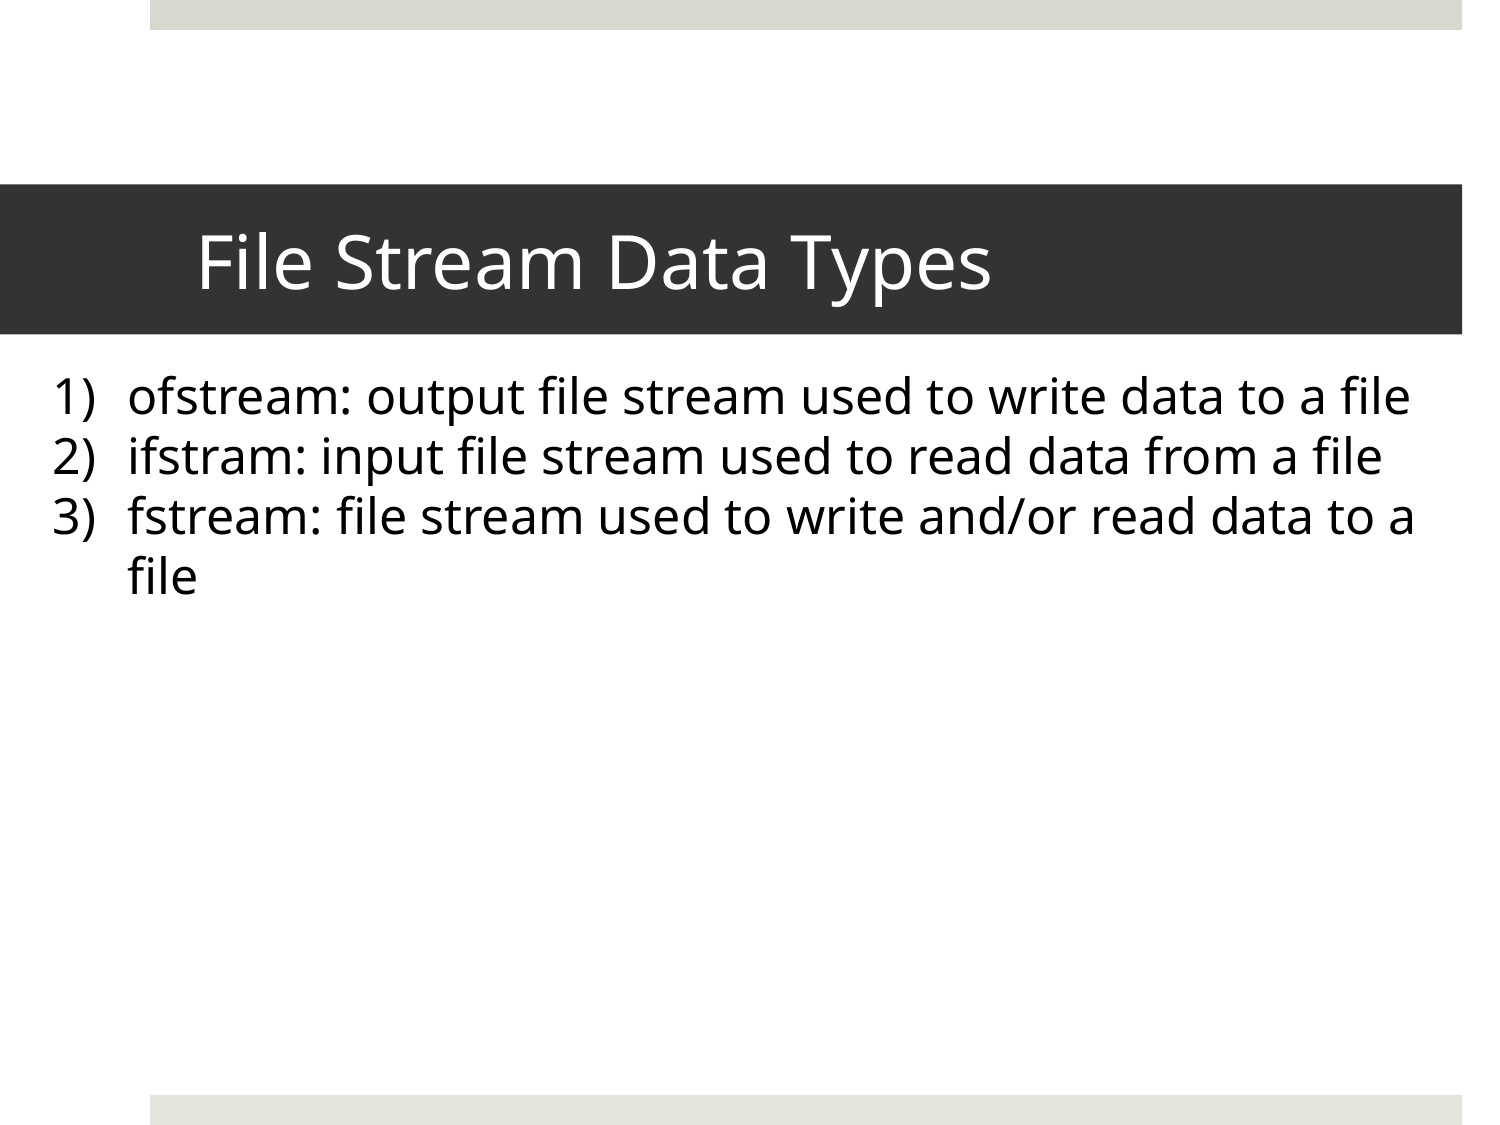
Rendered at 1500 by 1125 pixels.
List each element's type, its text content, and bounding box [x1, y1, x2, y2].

text_box ofstream: output file stream used to write data to a file ifstram: input file stream used to read data from a file fstream: file stream used to write and/or read data to a file [37, 357, 1463, 672]
title File Stream Data Types [0, 184, 1463, 335]
